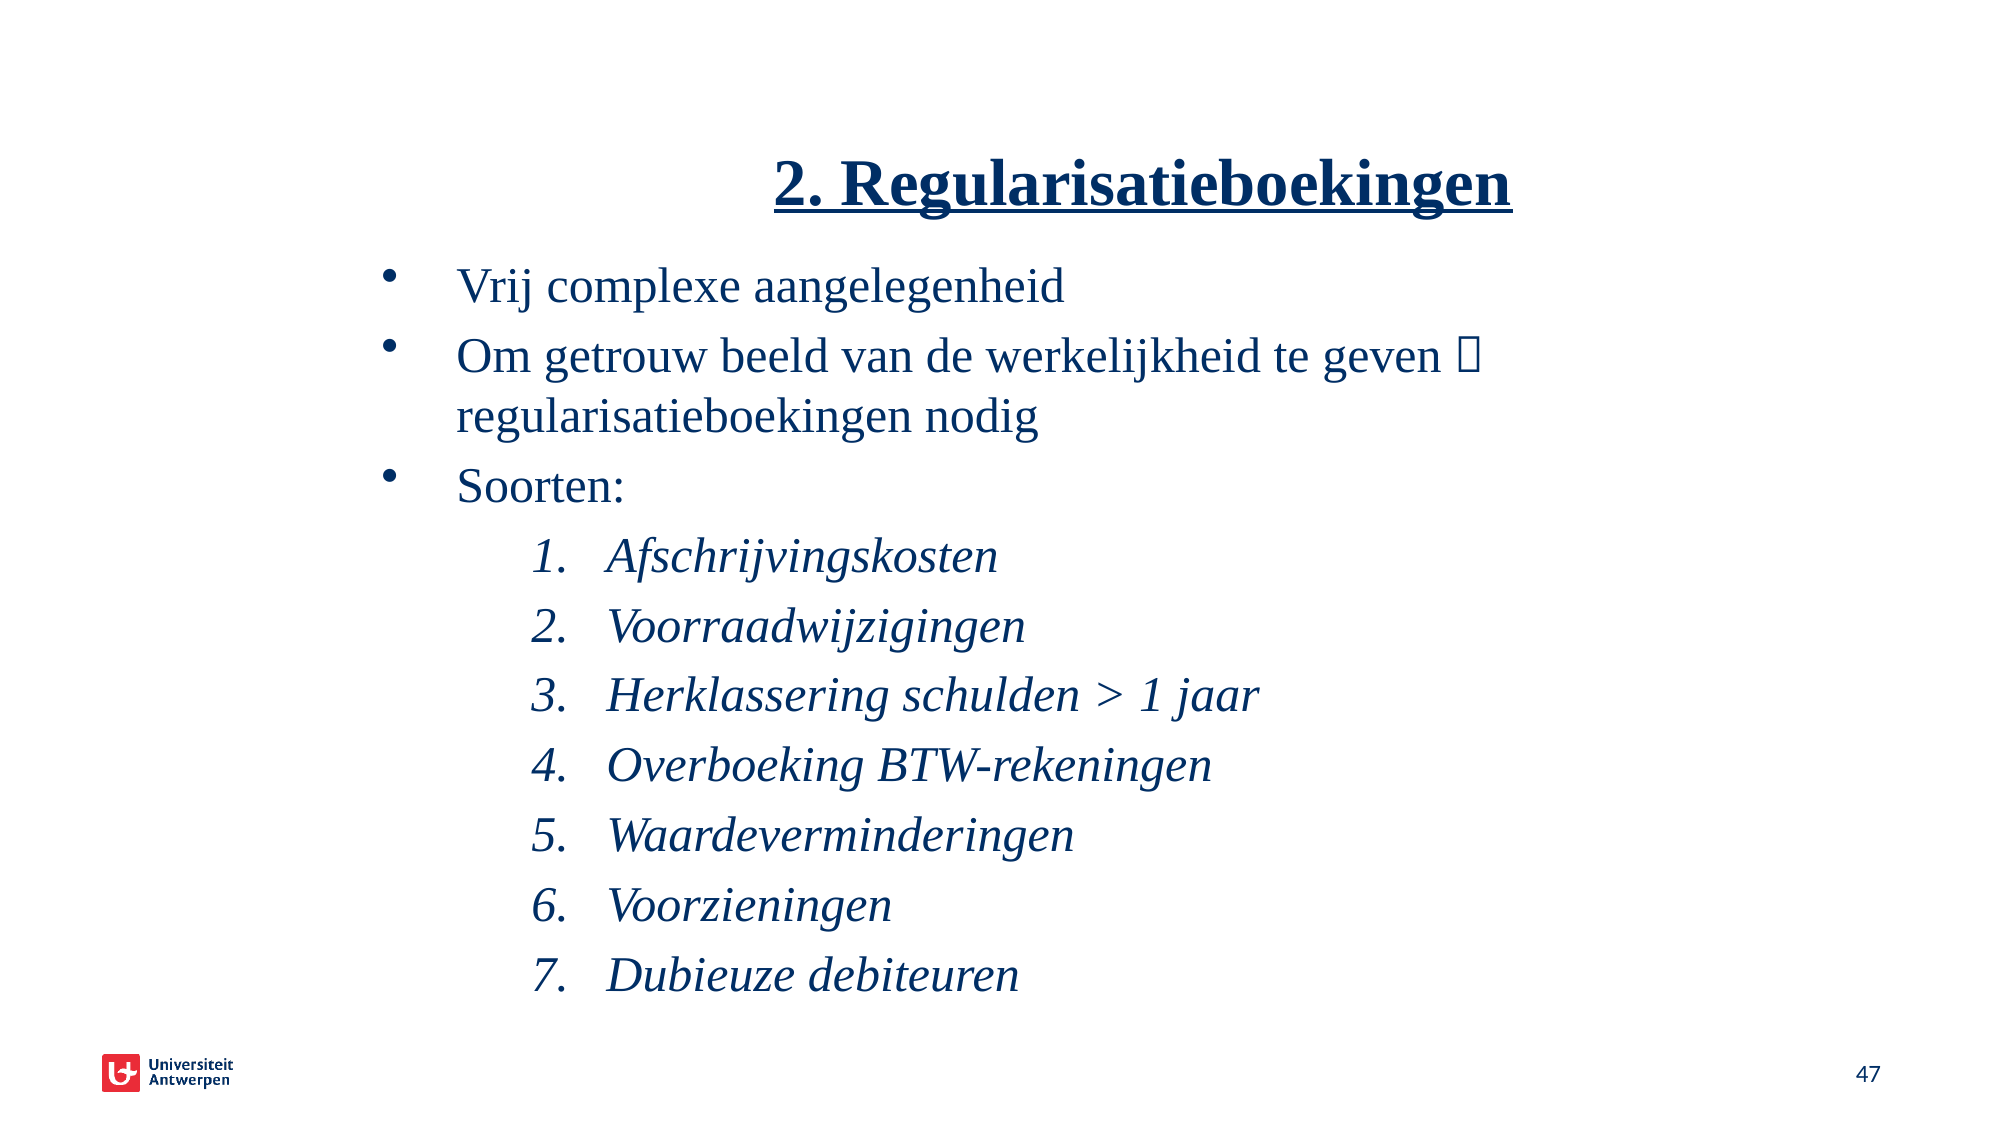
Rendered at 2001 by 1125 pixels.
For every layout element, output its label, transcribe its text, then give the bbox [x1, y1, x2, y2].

text_box 2. Regularisatieboekingen Vrij complexe aangelegenheid Om getrouw beeld van de werkelijkheid te geven  regularisatieboekingen nodig Soorten: Afschrijvingskosten Voorraadwijzigingen Herklassering schulden > 1 jaar Overboeking BTW-rekeningen Waardeverminderingen Voorzieningen Dubieuze debiteuren [366, 131, 1667, 1125]
slide_number 47 [1446, 1042, 1897, 1103]
picture [102, 1054, 233, 1092]
